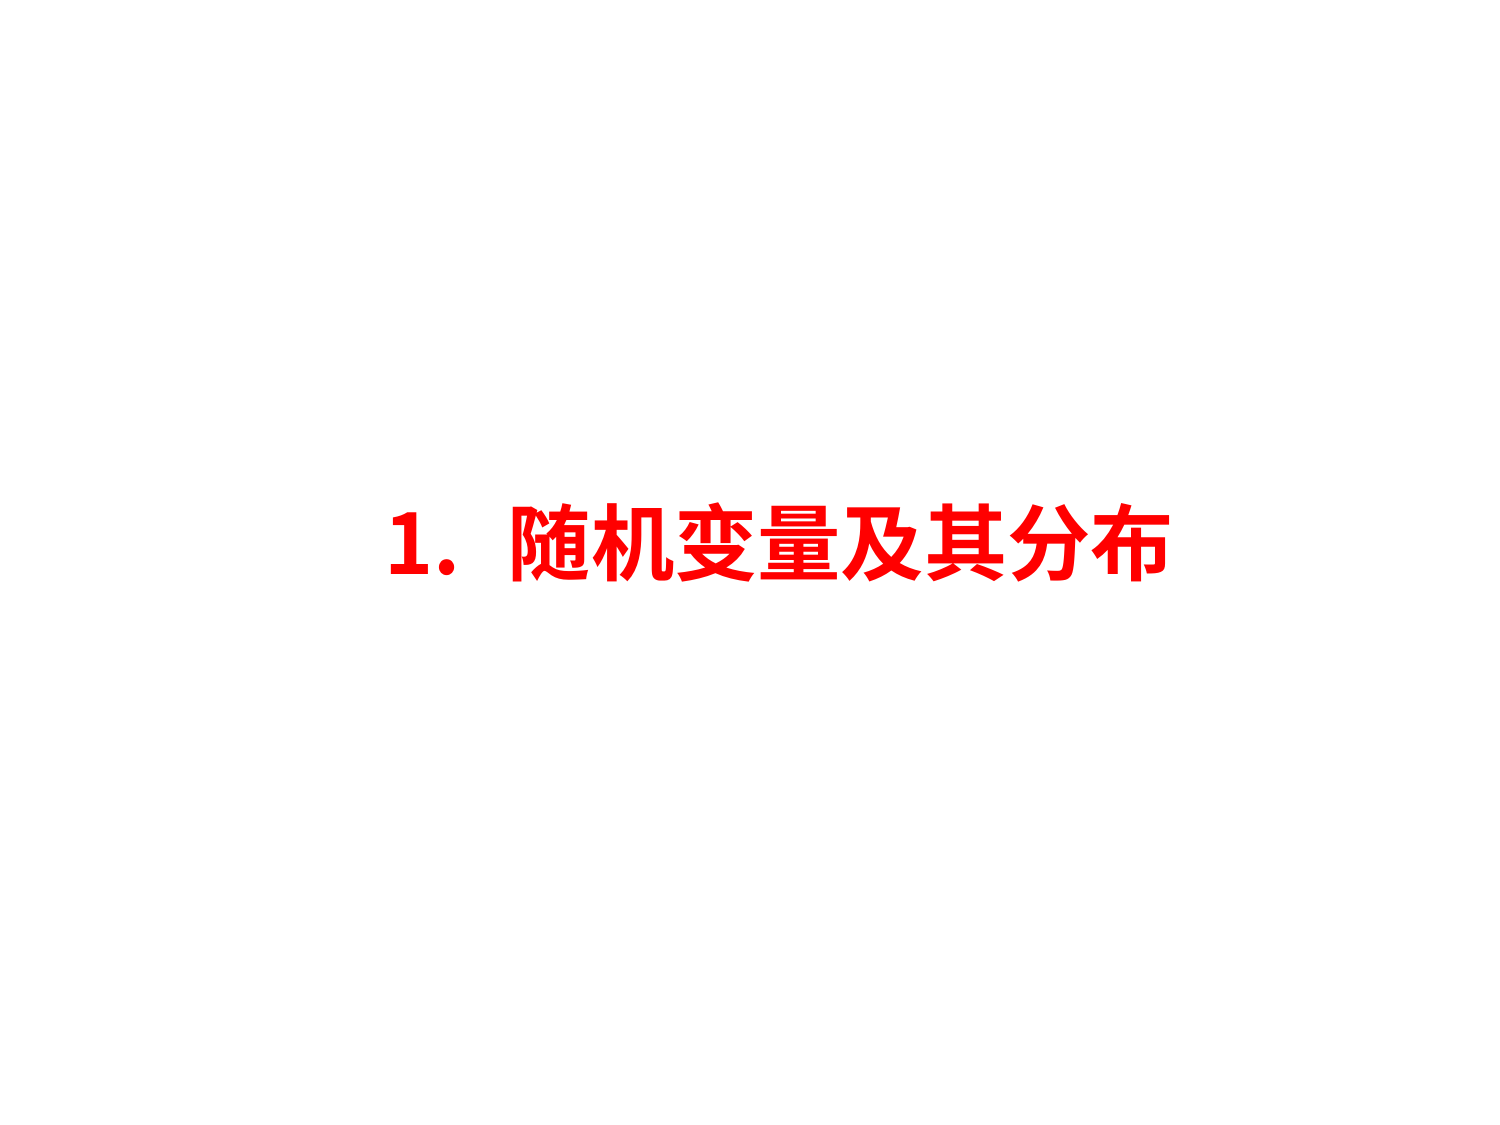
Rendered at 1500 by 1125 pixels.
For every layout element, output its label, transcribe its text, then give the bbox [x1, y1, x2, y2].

list 随机变量及其分布 [199, 433, 1360, 692]
